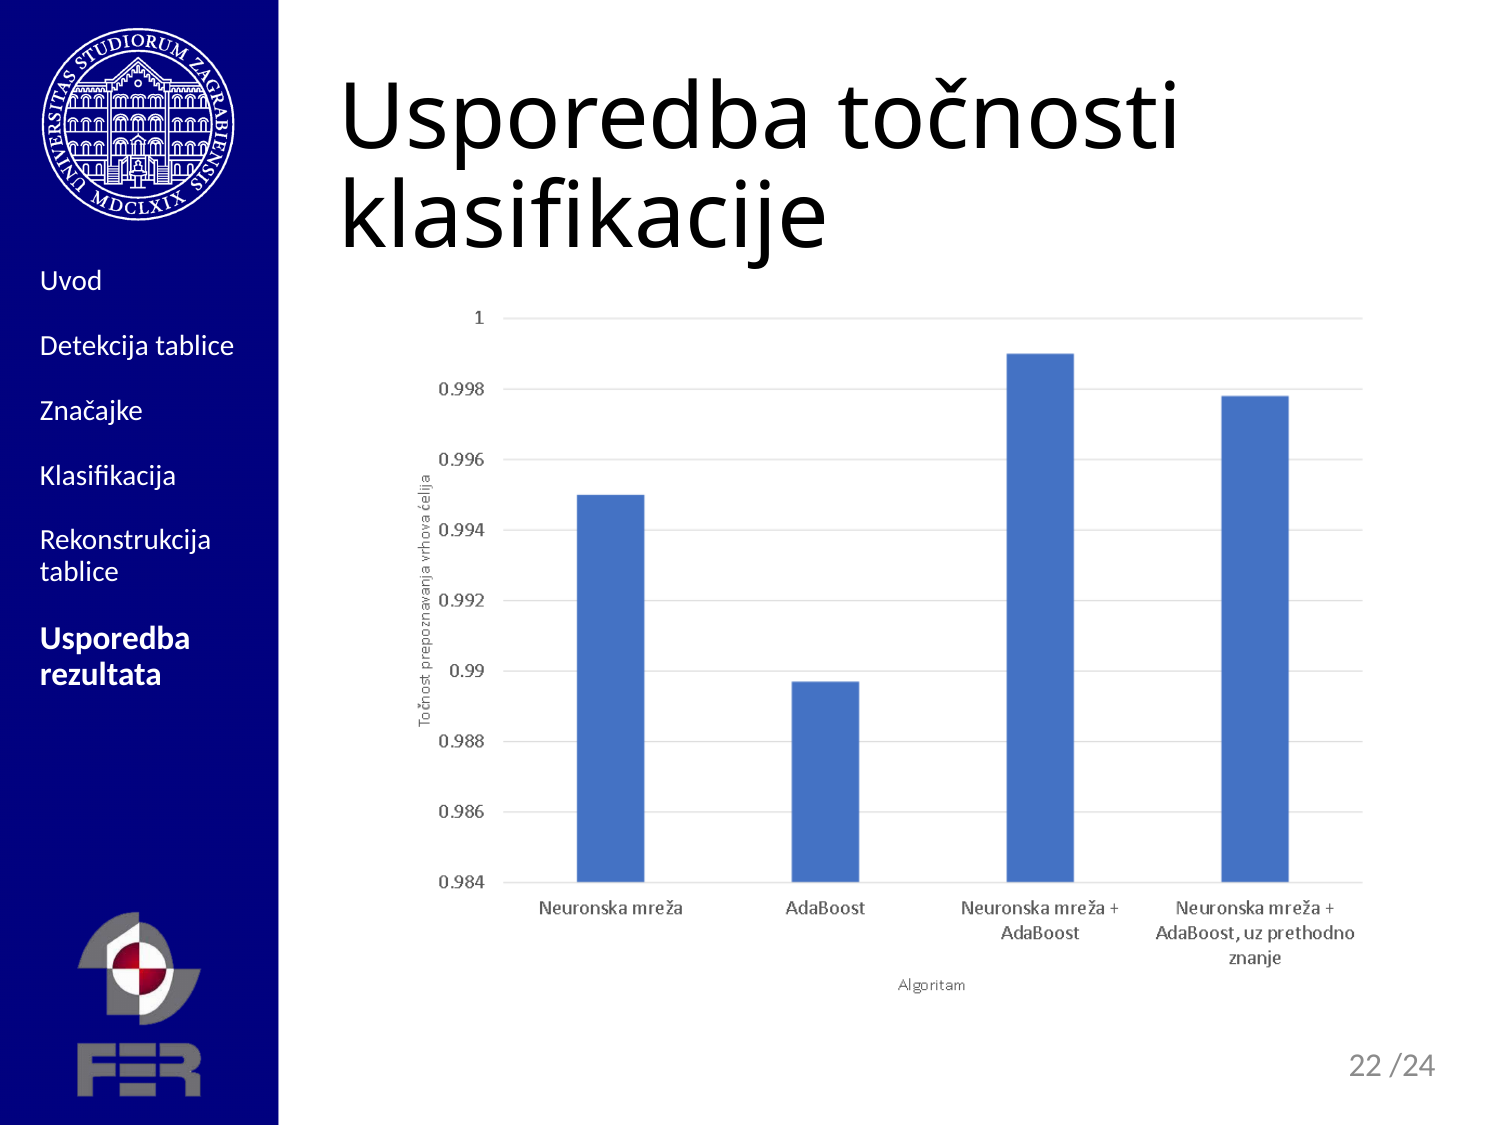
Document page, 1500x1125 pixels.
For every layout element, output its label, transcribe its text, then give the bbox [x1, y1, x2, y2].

slide_number 22 /24 [1123, 1035, 1451, 1090]
list Uvod Detekcija tablice Značajke Klasifikacija Rekonstrukcija tablice Usporedba rezultata [24, 258, 252, 875]
title Usporedba točnosti klasifikacije [323, 59, 1451, 278]
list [395, 299, 1379, 1014]
picture [0, 0, 1500, 1125]
